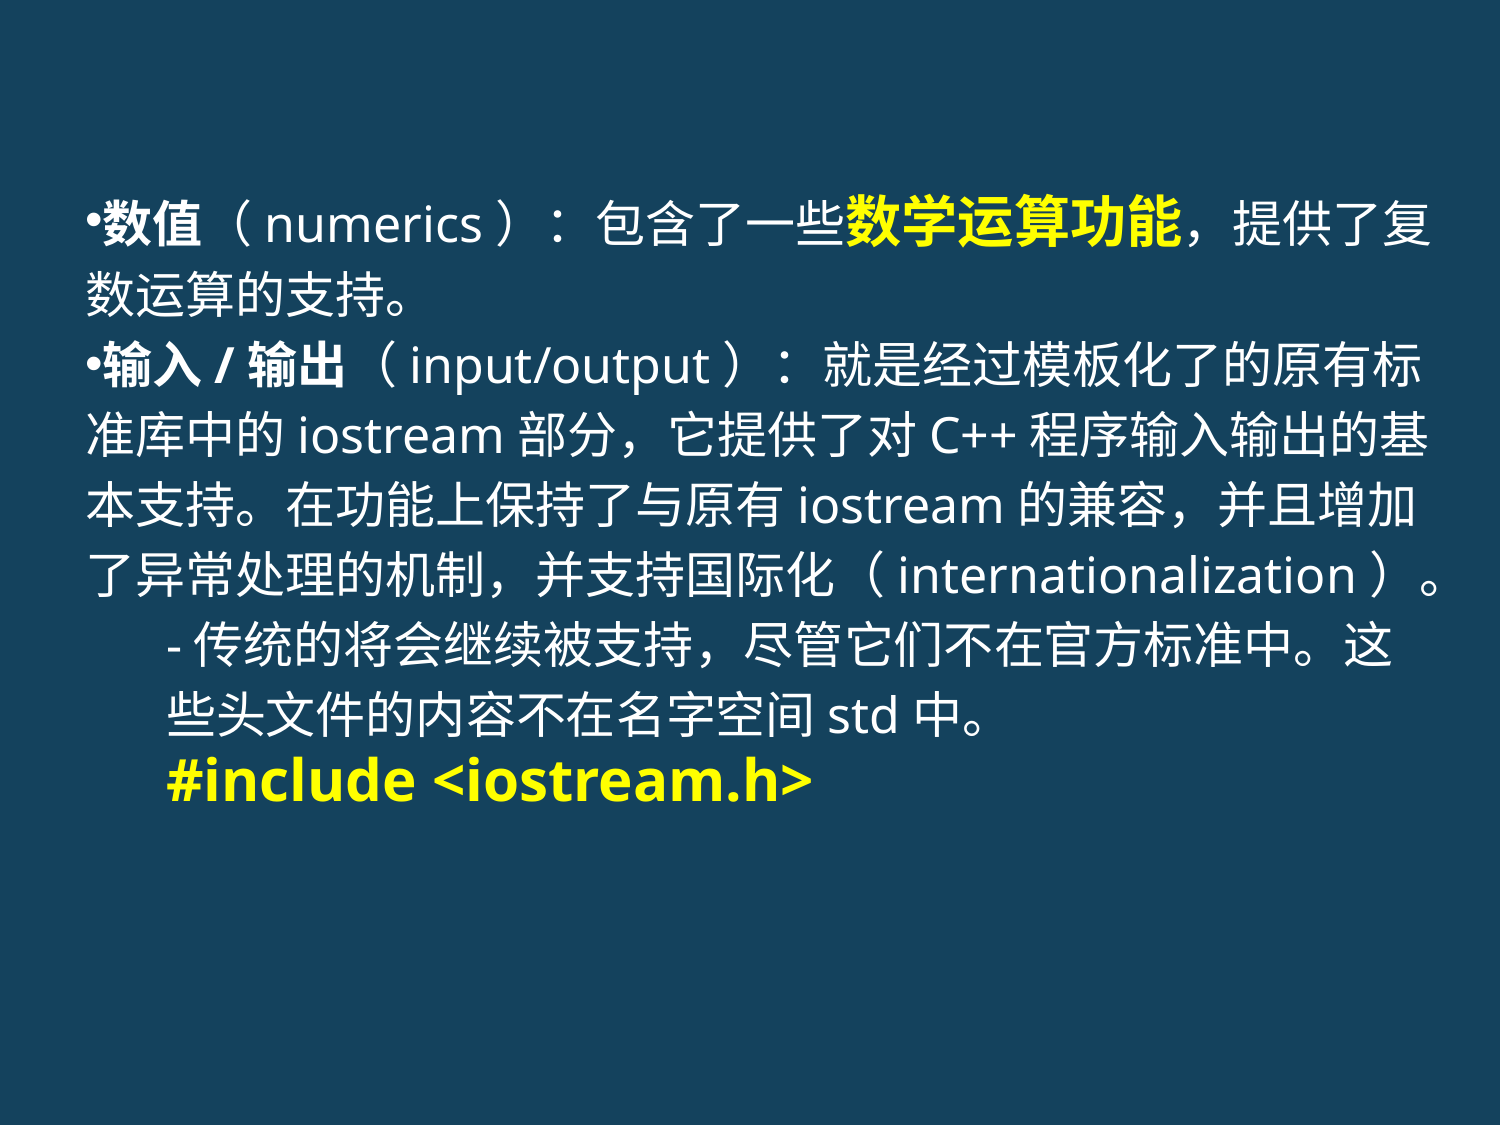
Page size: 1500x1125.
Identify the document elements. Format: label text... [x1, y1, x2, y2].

text_box 数值（numerics）：包含了一些数学运算功能，提供了复数运算的支持。 输入/输出（input/output）：就是经过模板化了的原有标准库中的iostream部分，它提供了对C++程序输入输出的基本支持。在功能上保持了与原有iostream的兼容，并且增加了异常处理的机制，并支持国际化（internationalization）。 -传统的将会继续被支持，尽管它们不在官方标准中。这些头文件的内容不在名字空间std中。 #include <iostream.h> [70, 175, 1459, 821]
